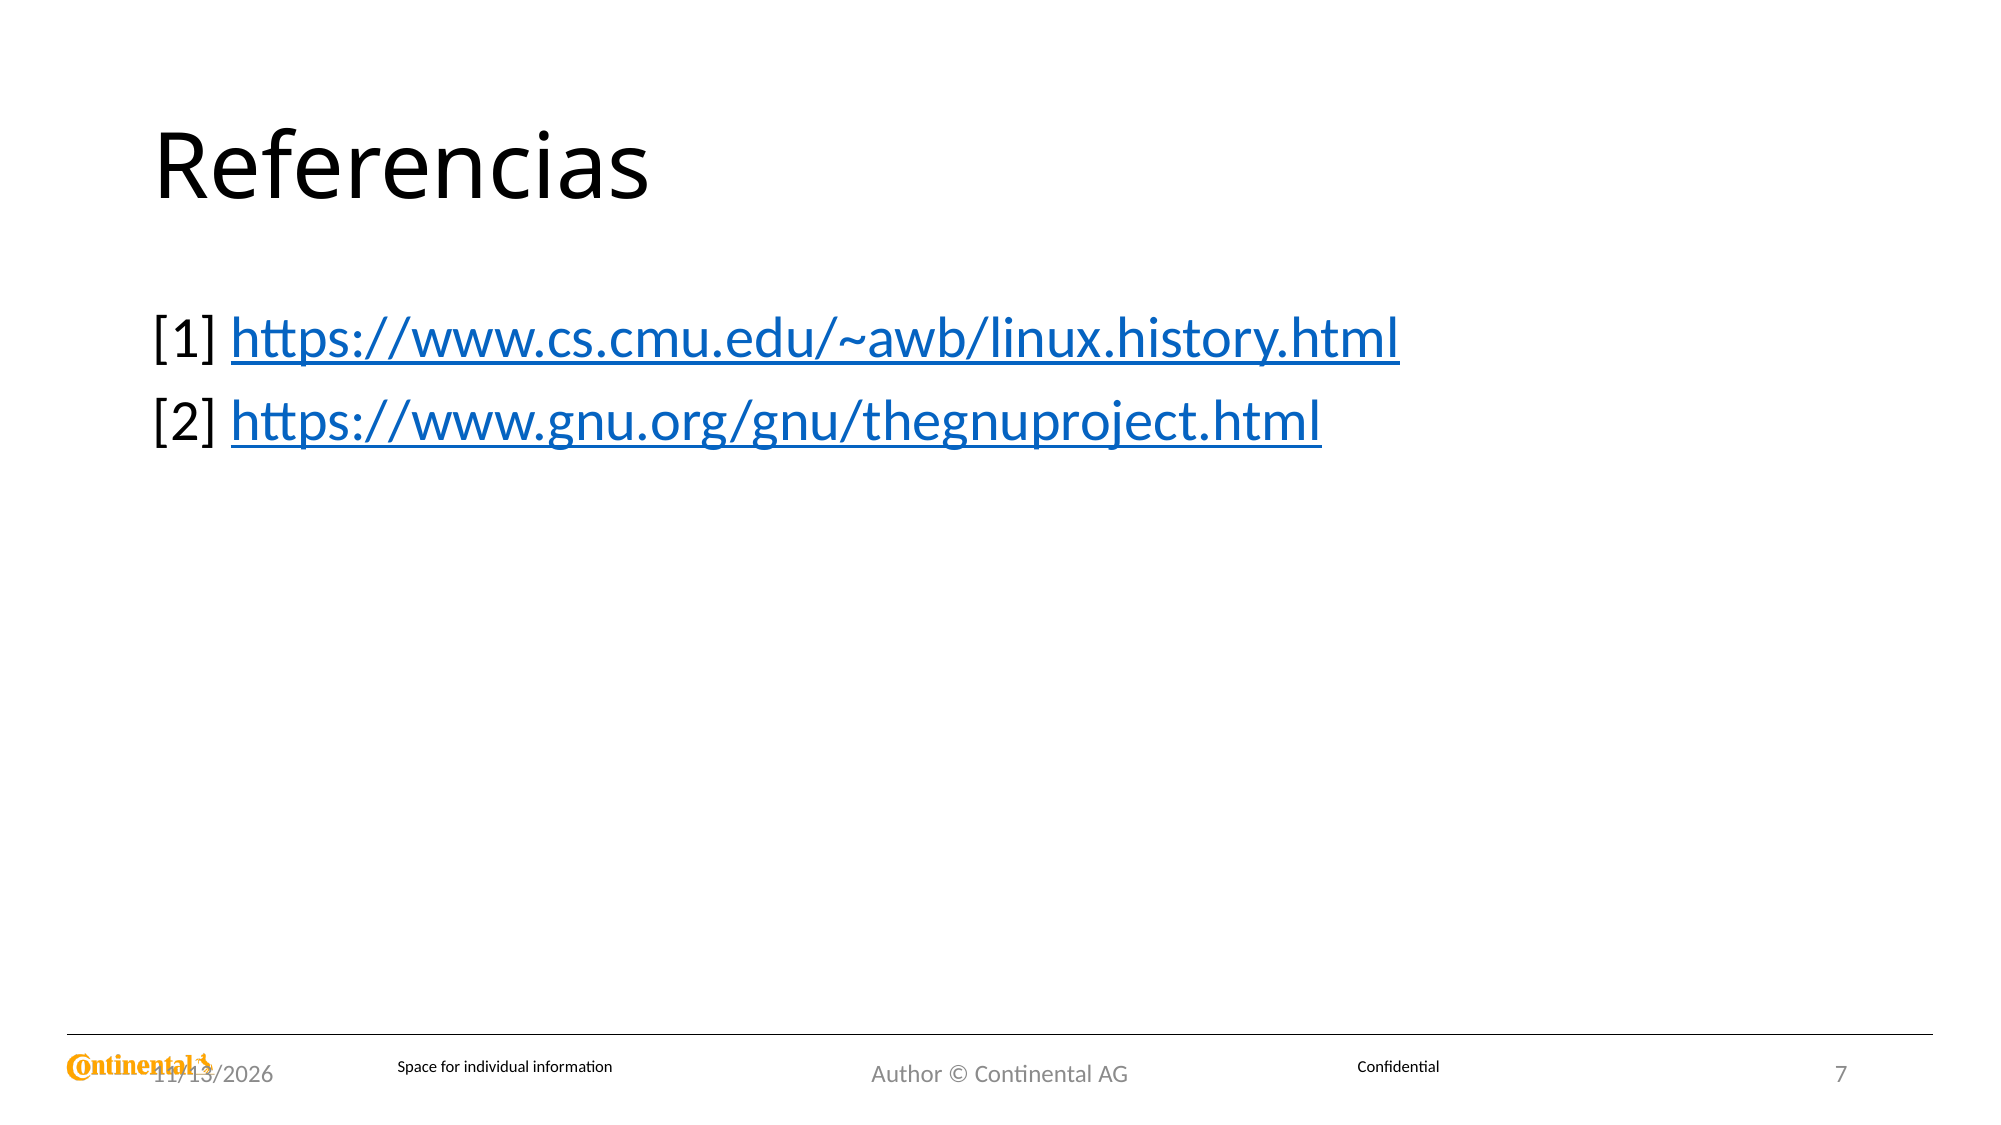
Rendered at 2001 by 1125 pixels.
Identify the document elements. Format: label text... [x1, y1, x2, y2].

slide_number 7 [1412, 1042, 1863, 1103]
title Referencias [137, 59, 1863, 278]
list [1] https://www.cs.cmu.edu/~awb/linux.history.html [2] https://www.gnu.org/gnu/thegnuproject.html [137, 299, 1863, 1014]
footer Author © Continental AG [662, 1042, 1338, 1103]
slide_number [137, 1042, 588, 1103]
